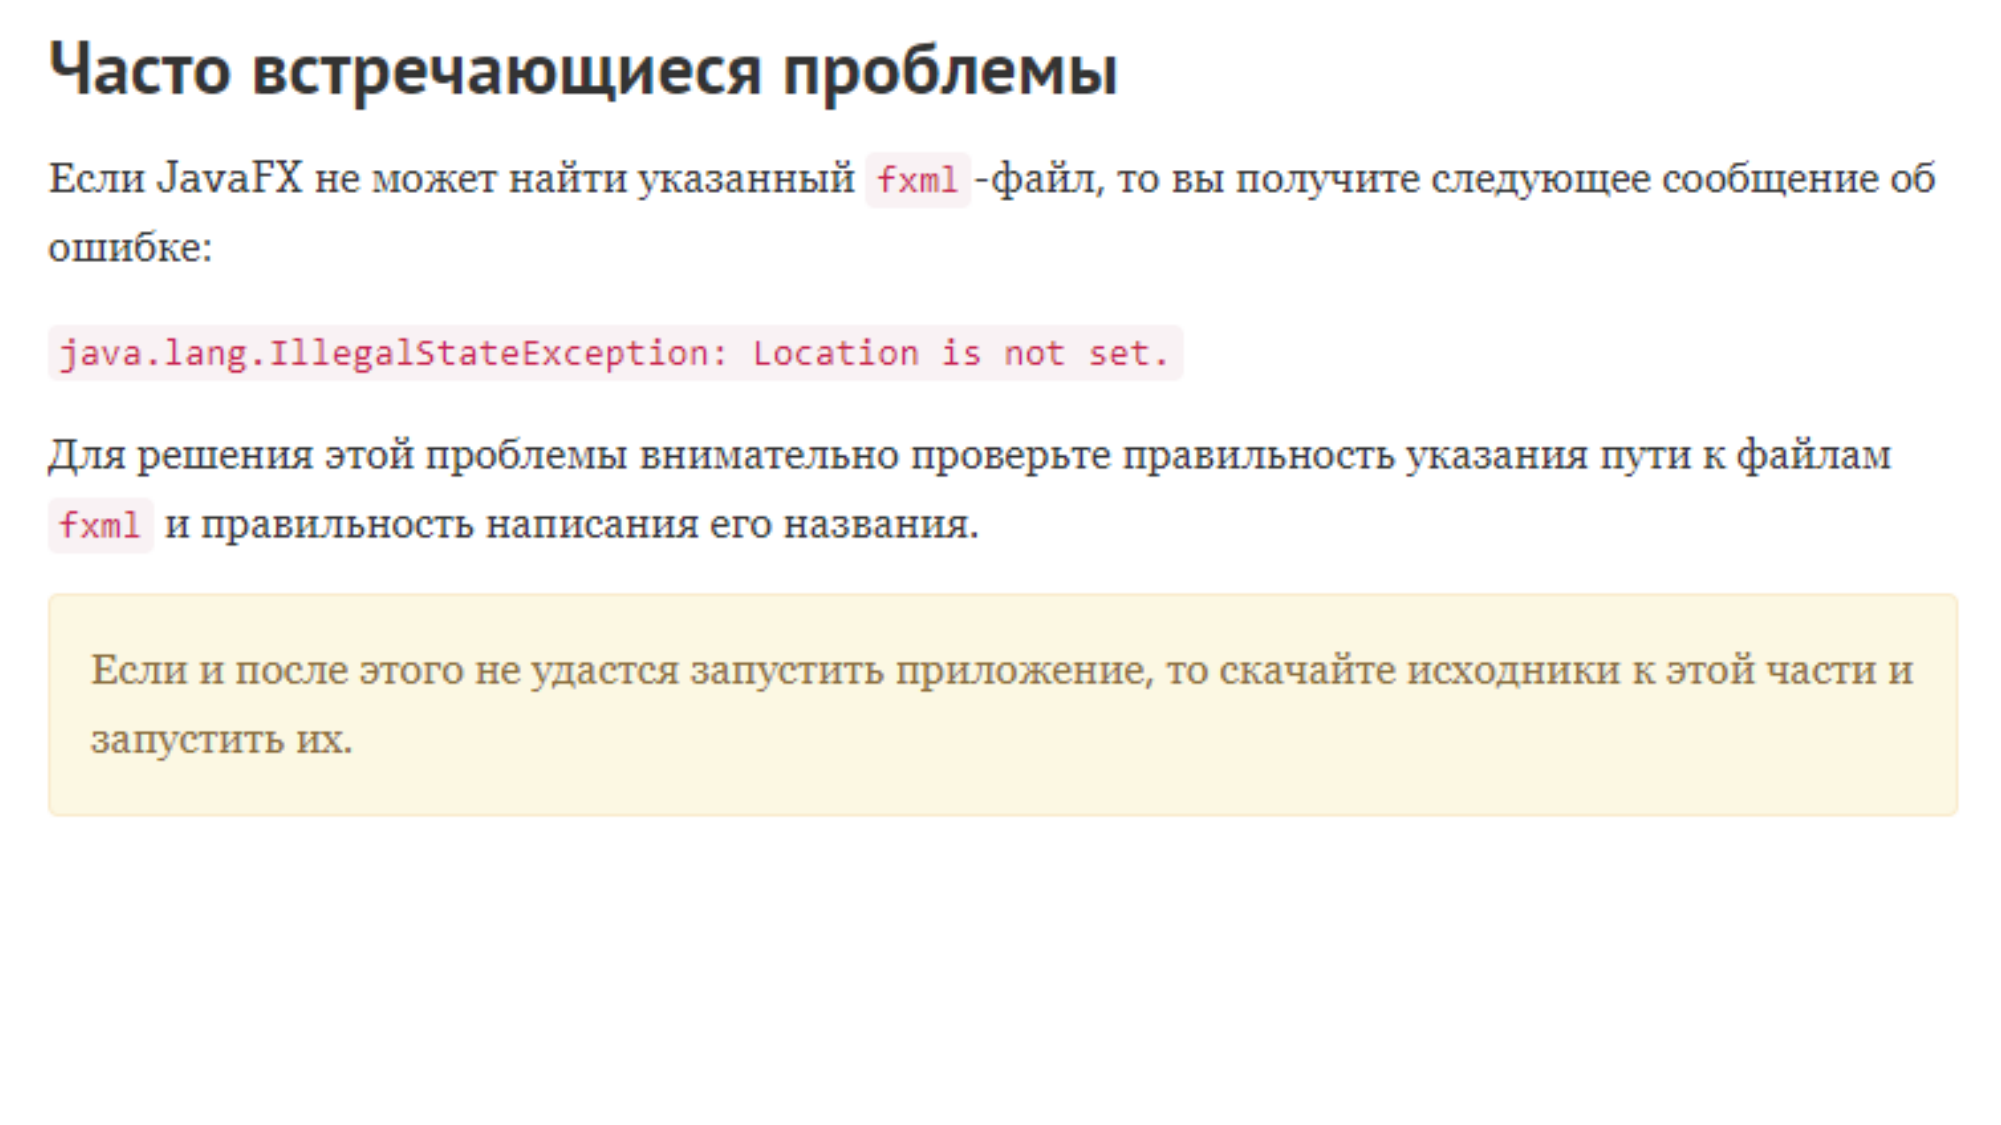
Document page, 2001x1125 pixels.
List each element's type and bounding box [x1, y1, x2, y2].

picture [17, 0, 2000, 828]
